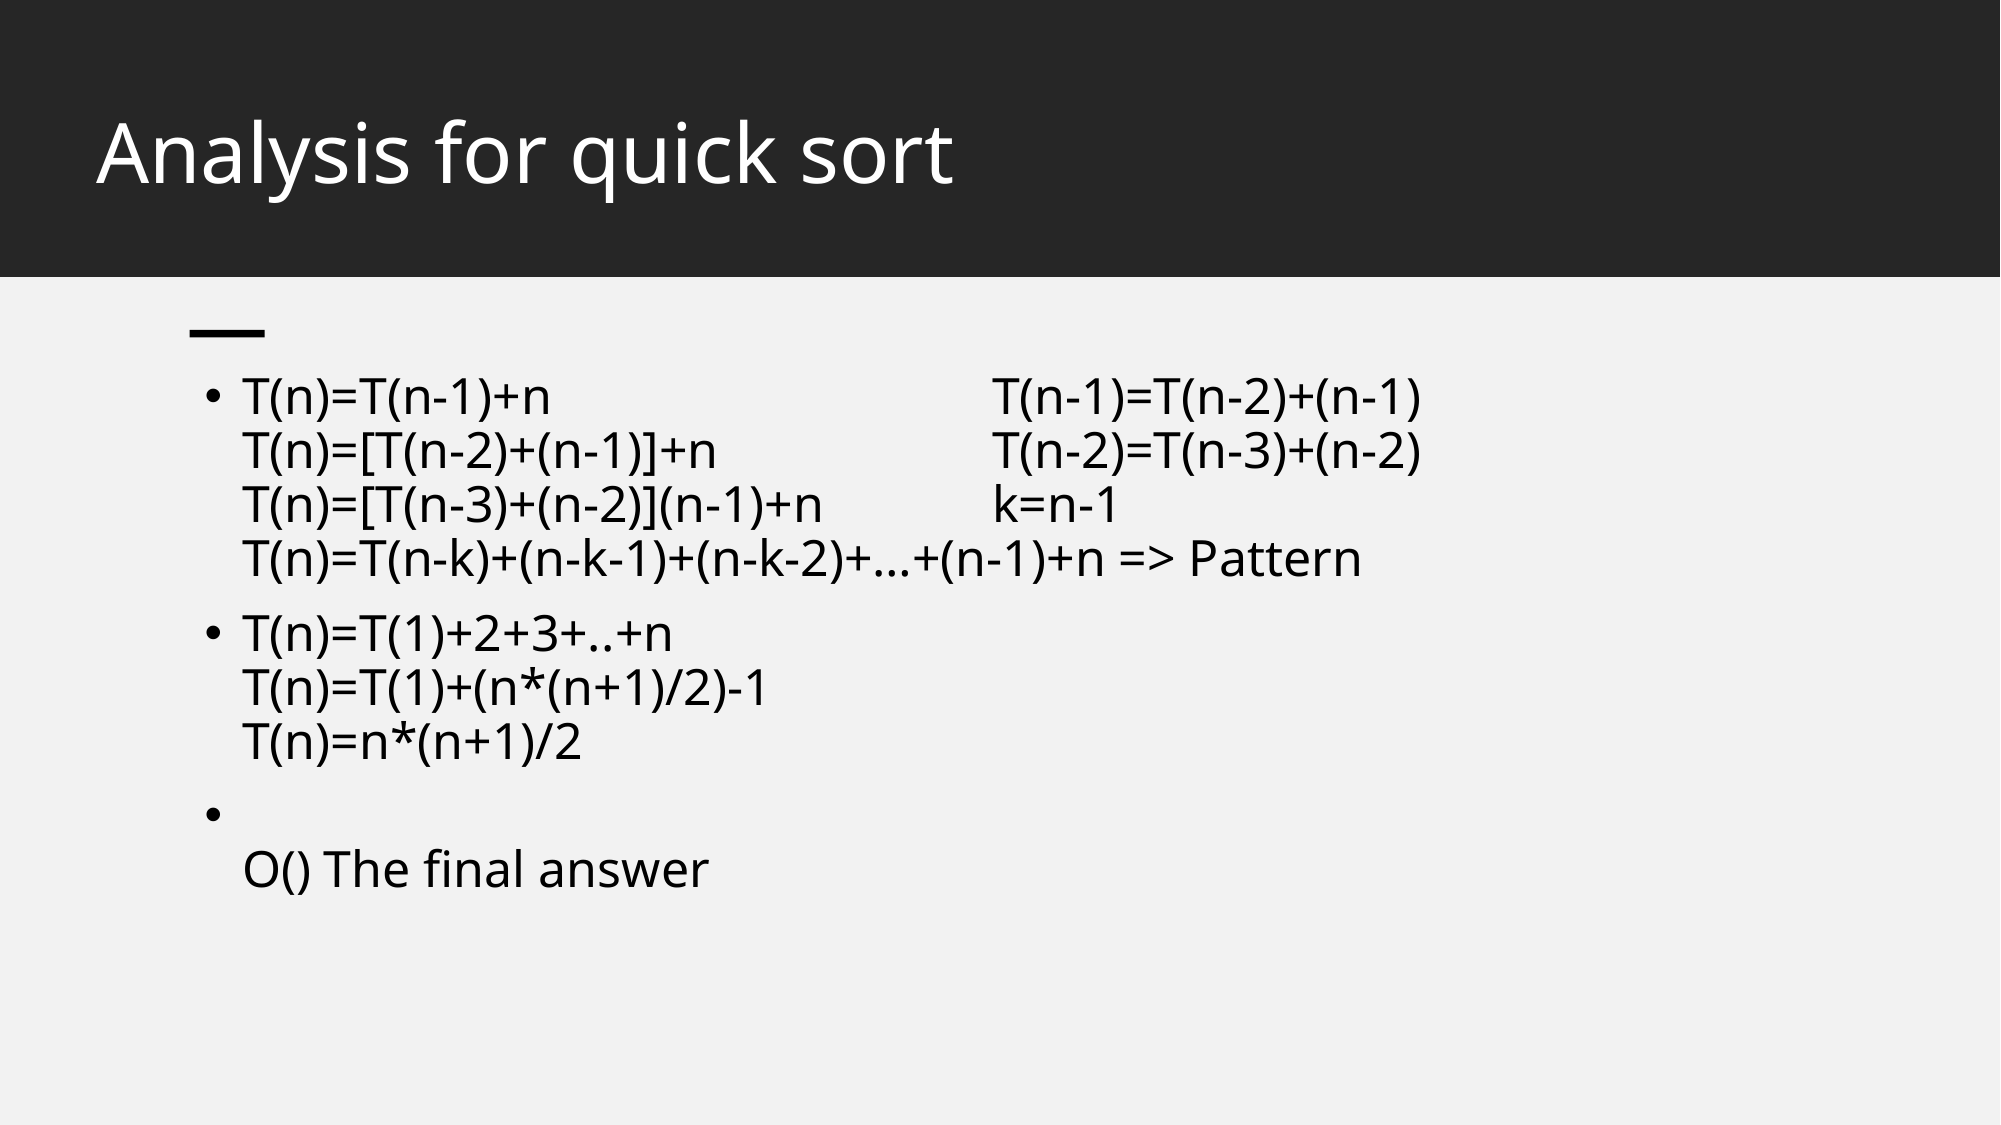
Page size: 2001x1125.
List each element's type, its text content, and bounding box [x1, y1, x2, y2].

title Analysis for quick sort [81, 104, 1812, 253]
text_box [0, 275, 2000, 1125]
text_box [0, 0, 2000, 275]
text_box [188, 328, 266, 339]
